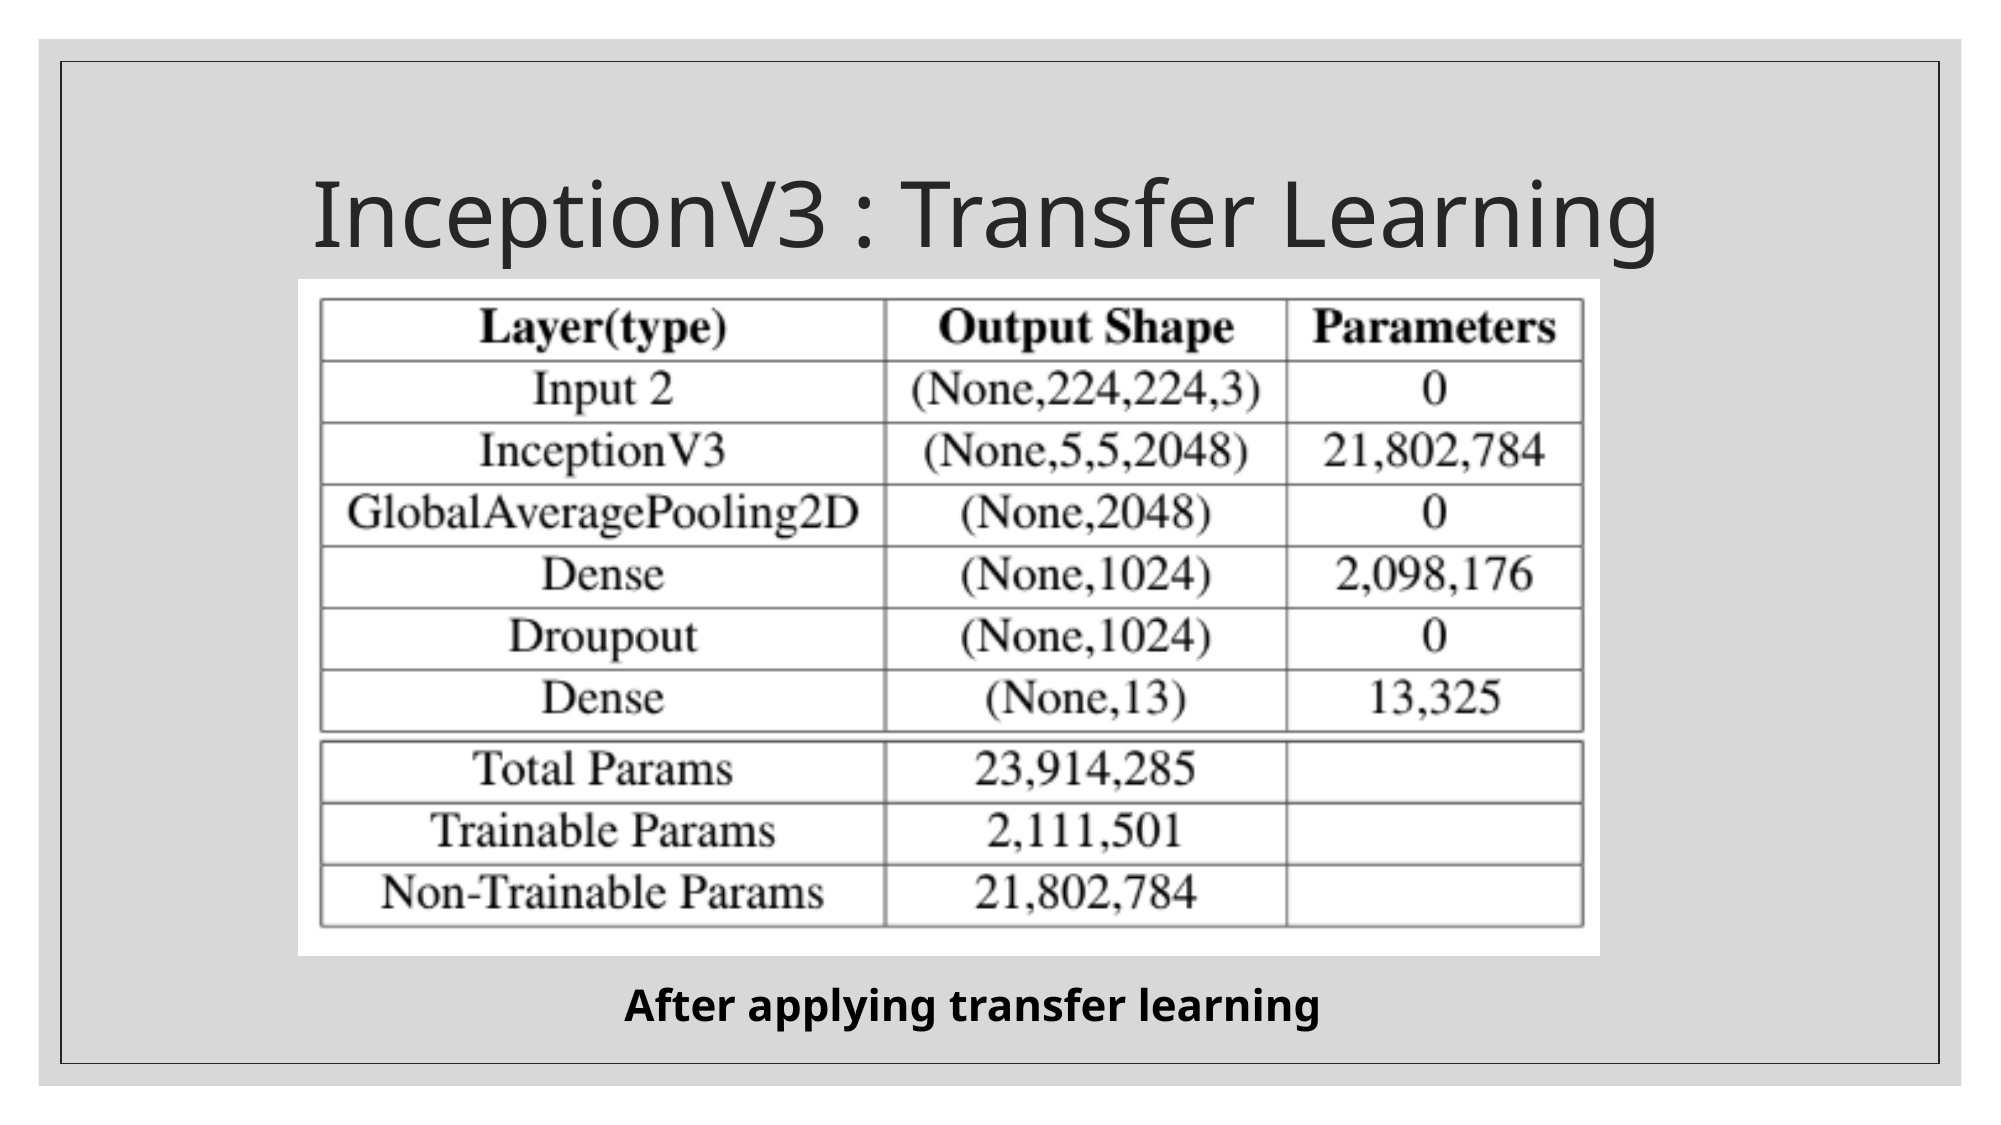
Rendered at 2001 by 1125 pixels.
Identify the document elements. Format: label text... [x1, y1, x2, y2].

list After applying transfer learning [609, 970, 1859, 1125]
picture [298, 279, 1600, 957]
title InceptionV3 : Transfer Learning [174, 105, 1825, 331]
